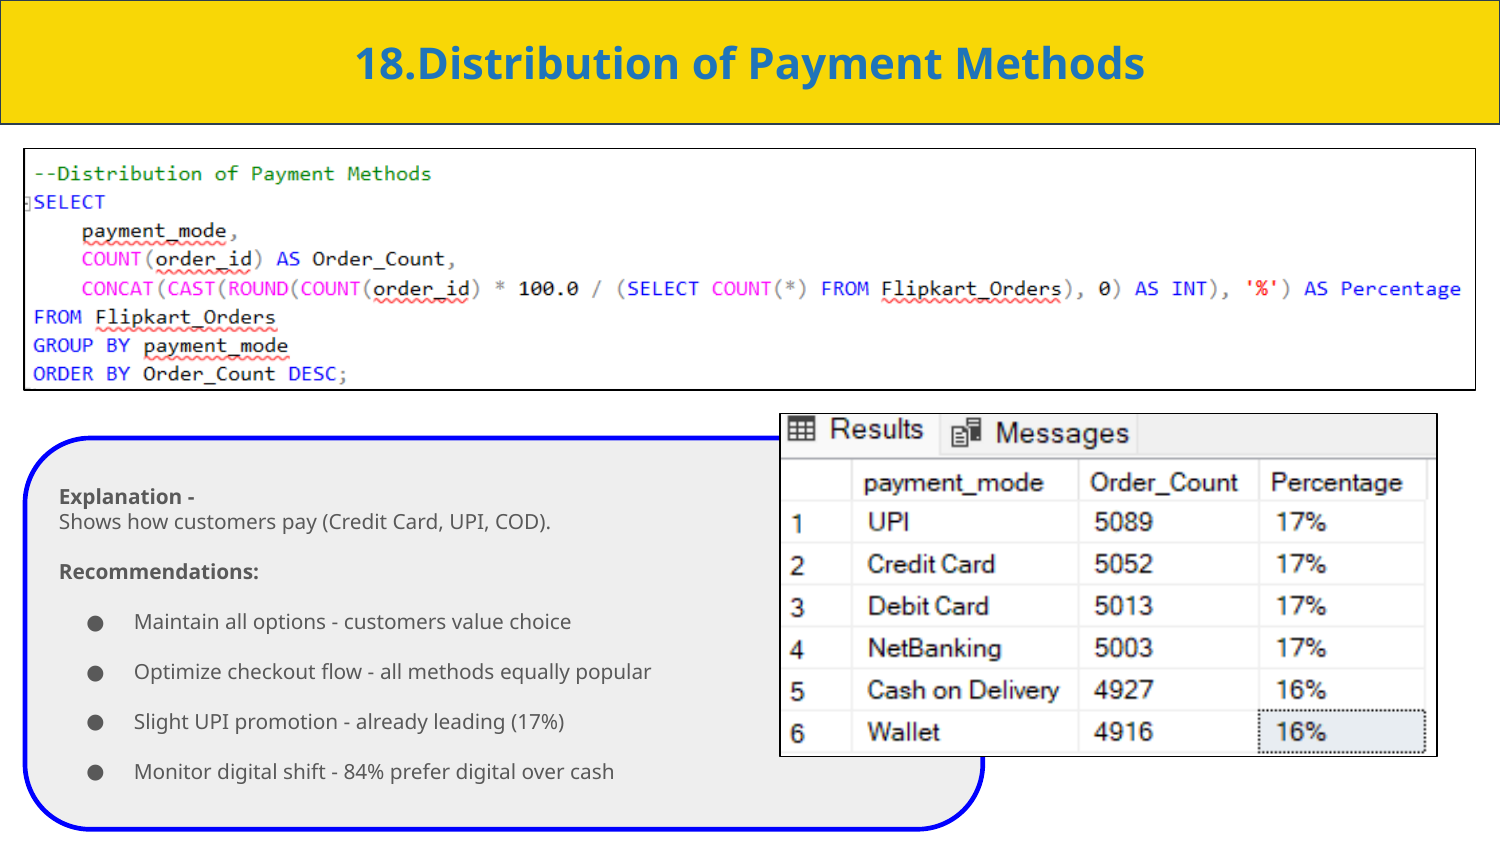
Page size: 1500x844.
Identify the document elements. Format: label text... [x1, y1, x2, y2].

text_box 18.Distribution of Payment Methods [0, 0, 1500, 125]
picture [780, 414, 1437, 757]
picture [24, 148, 1476, 390]
text_box Explanation - Shows how customers pay (Credit Card, UPI, COD). Recommendations: Maintain all options - customers value choice Optimize checkout flow - all methods equally popular Slight UPI promotion - already leading (17%) Monitor digital shift - 84% prefer digital over cash [24, 438, 983, 830]
